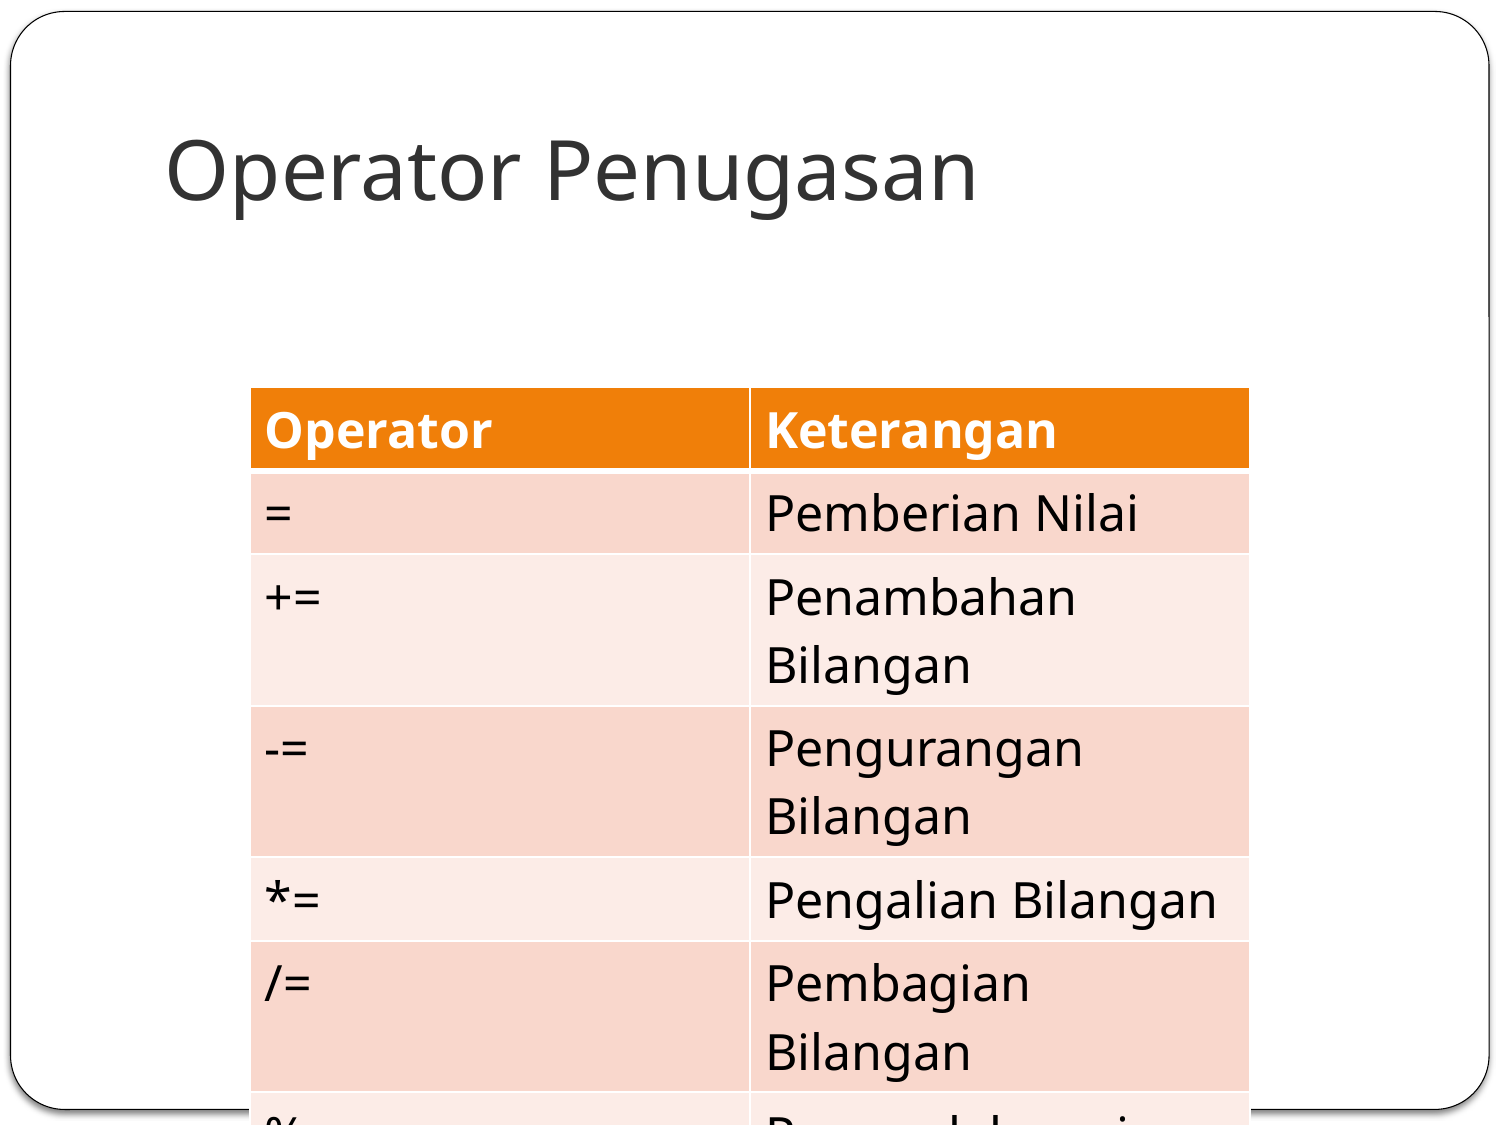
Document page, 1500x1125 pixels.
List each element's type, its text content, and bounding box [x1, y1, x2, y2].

table_cell %= [251, 1093, 749, 1125]
table_cell -= [251, 707, 749, 856]
table_header Keterangan [751, 388, 1249, 468]
table_cell Penambahan Bilangan [751, 555, 1249, 705]
table_header Operator [251, 388, 749, 468]
table_cell += [251, 555, 749, 705]
table_cell = [251, 474, 749, 553]
table_cell /= [251, 942, 749, 1091]
table_cell Pembagian Bilangan [751, 942, 1249, 1091]
table_cell *= [251, 858, 749, 940]
table_cell Pengurangan Bilangan [751, 707, 1249, 856]
table_cell Pemerolehan sisa bagi [751, 1093, 1249, 1125]
table_cell Pemberian Nilai [751, 474, 1249, 553]
table_cell Pengalian Bilangan [751, 858, 1249, 940]
title Operator Penugasan [150, 45, 1425, 233]
